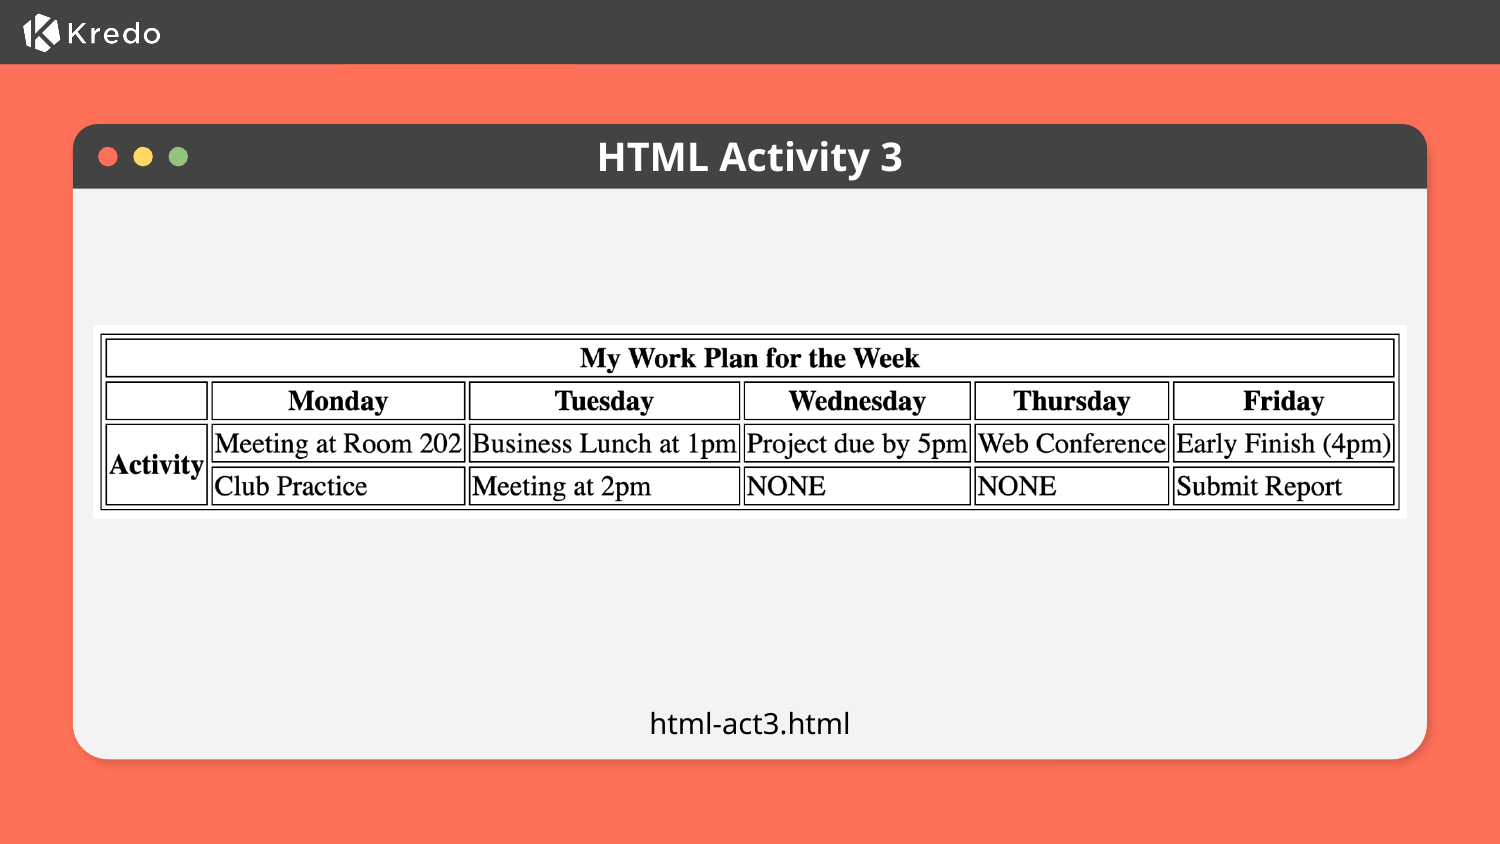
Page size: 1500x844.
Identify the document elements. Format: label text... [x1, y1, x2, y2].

text_box [0, 0, 113, 65]
text_box [806, 0, 1037, 65]
picture [13, 4, 169, 59]
text_box html-act3.html [438, 690, 1062, 756]
picture [92, 325, 1407, 519]
text_box HTML Activity 3 [534, 116, 966, 192]
text_box [113, 0, 345, 65]
text_box [1268, 0, 1500, 65]
text_box [575, 0, 806, 65]
text_box [345, 0, 575, 65]
text_box [1037, 0, 1268, 65]
